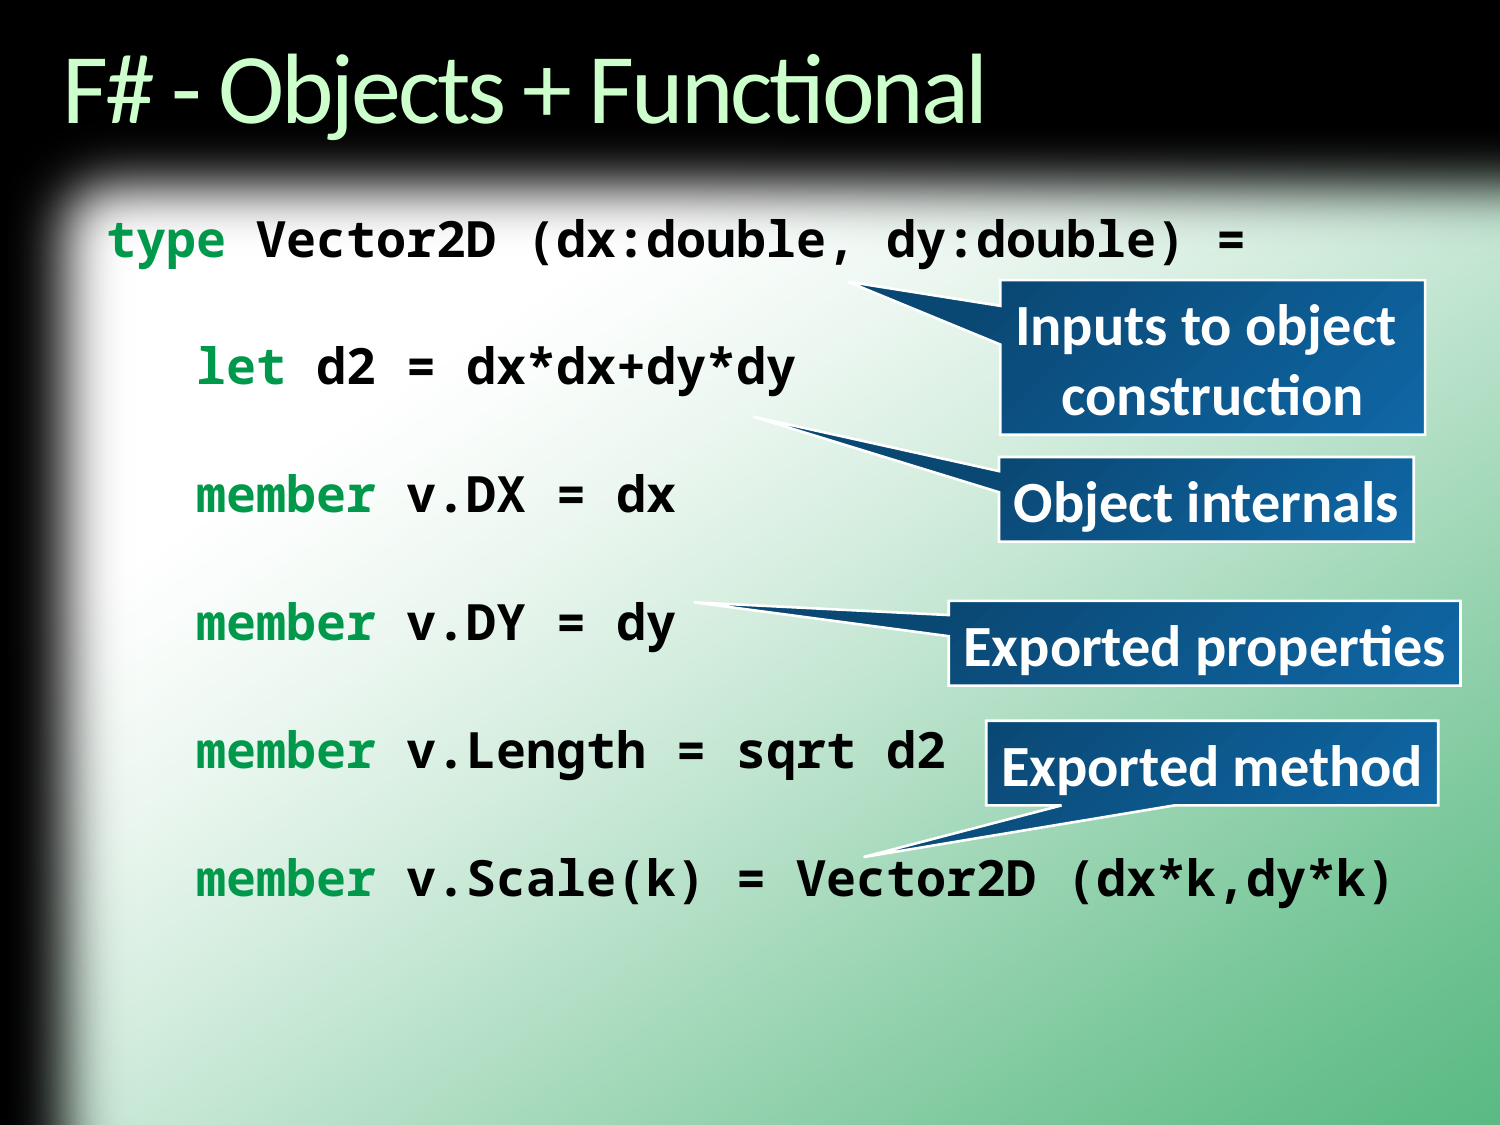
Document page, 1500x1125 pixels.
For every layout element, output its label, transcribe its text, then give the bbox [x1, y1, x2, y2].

picture [0, 0, 1500, 1125]
text_box Inputs to object construction [847, 280, 1426, 435]
text_box Exported method [863, 720, 1439, 858]
title F# - Objects + Functional [62, 37, 1438, 147]
text_box Object internals [753, 416, 1414, 542]
list type Vector2D (dx:double, dy:double) = let d2 = dx*dx+dy*dy member v.DX = dx member v.DY = dy member v.Length = sqrt d2 member v.Scale(k) = Vector2D (dx*k,dy*k) [106, 214, 1433, 537]
text_box Exported properties [693, 600, 1461, 686]
